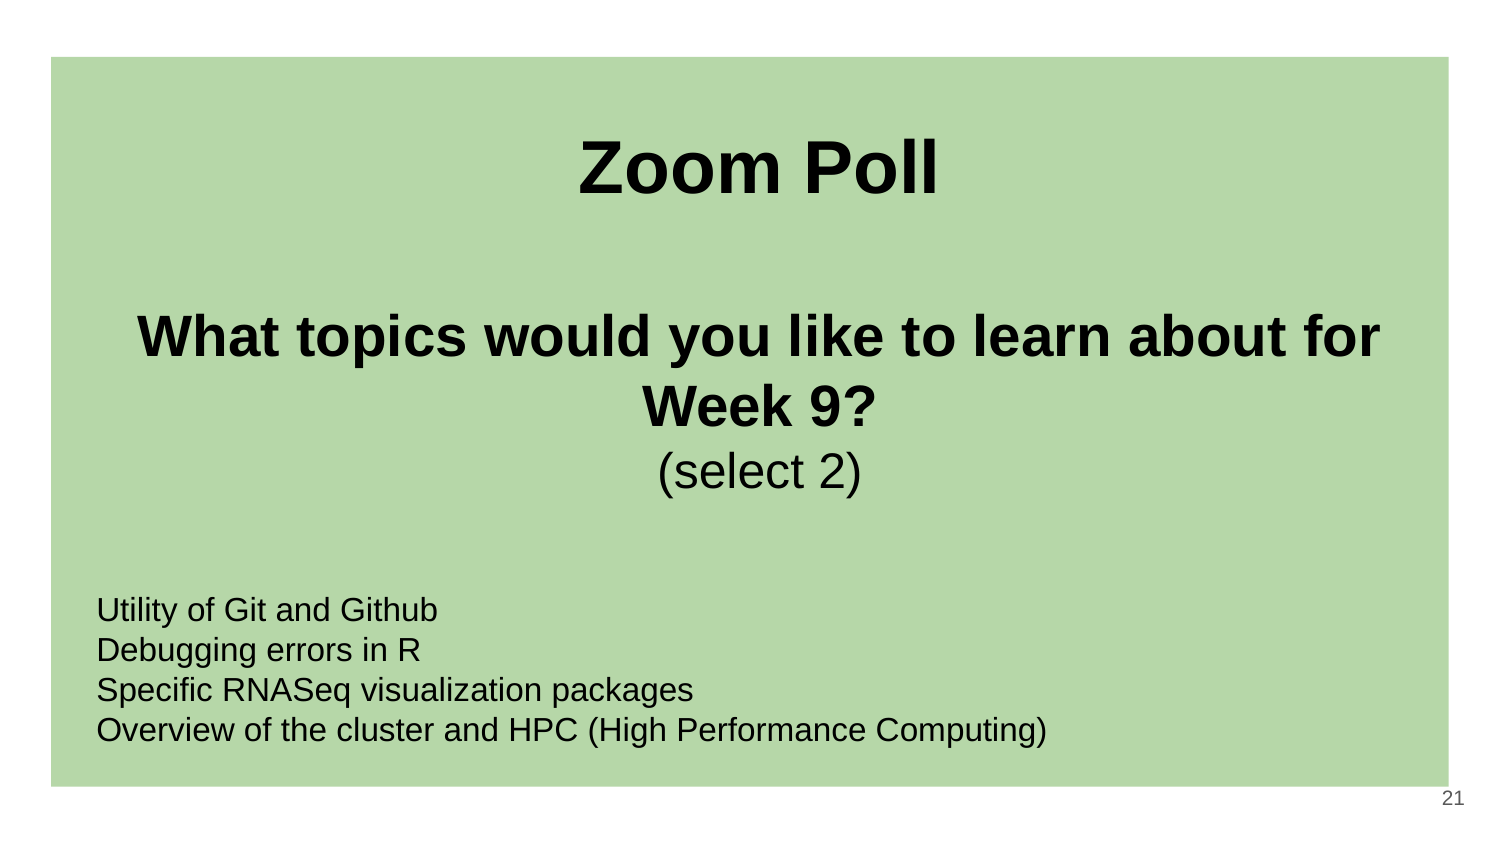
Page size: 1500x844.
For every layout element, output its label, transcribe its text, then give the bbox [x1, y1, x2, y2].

slide_number ‹#› [1389, 764, 1480, 830]
text_box [51, 56, 1449, 787]
title Zoom Poll What topics would you like to learn about for Week 9? (select 2) Utility of Git and Github Debugging errors in R Specific RNASeq visualization packages Overview of the cluster and HPC (High Performance Computing) [81, 489, 1439, 628]
